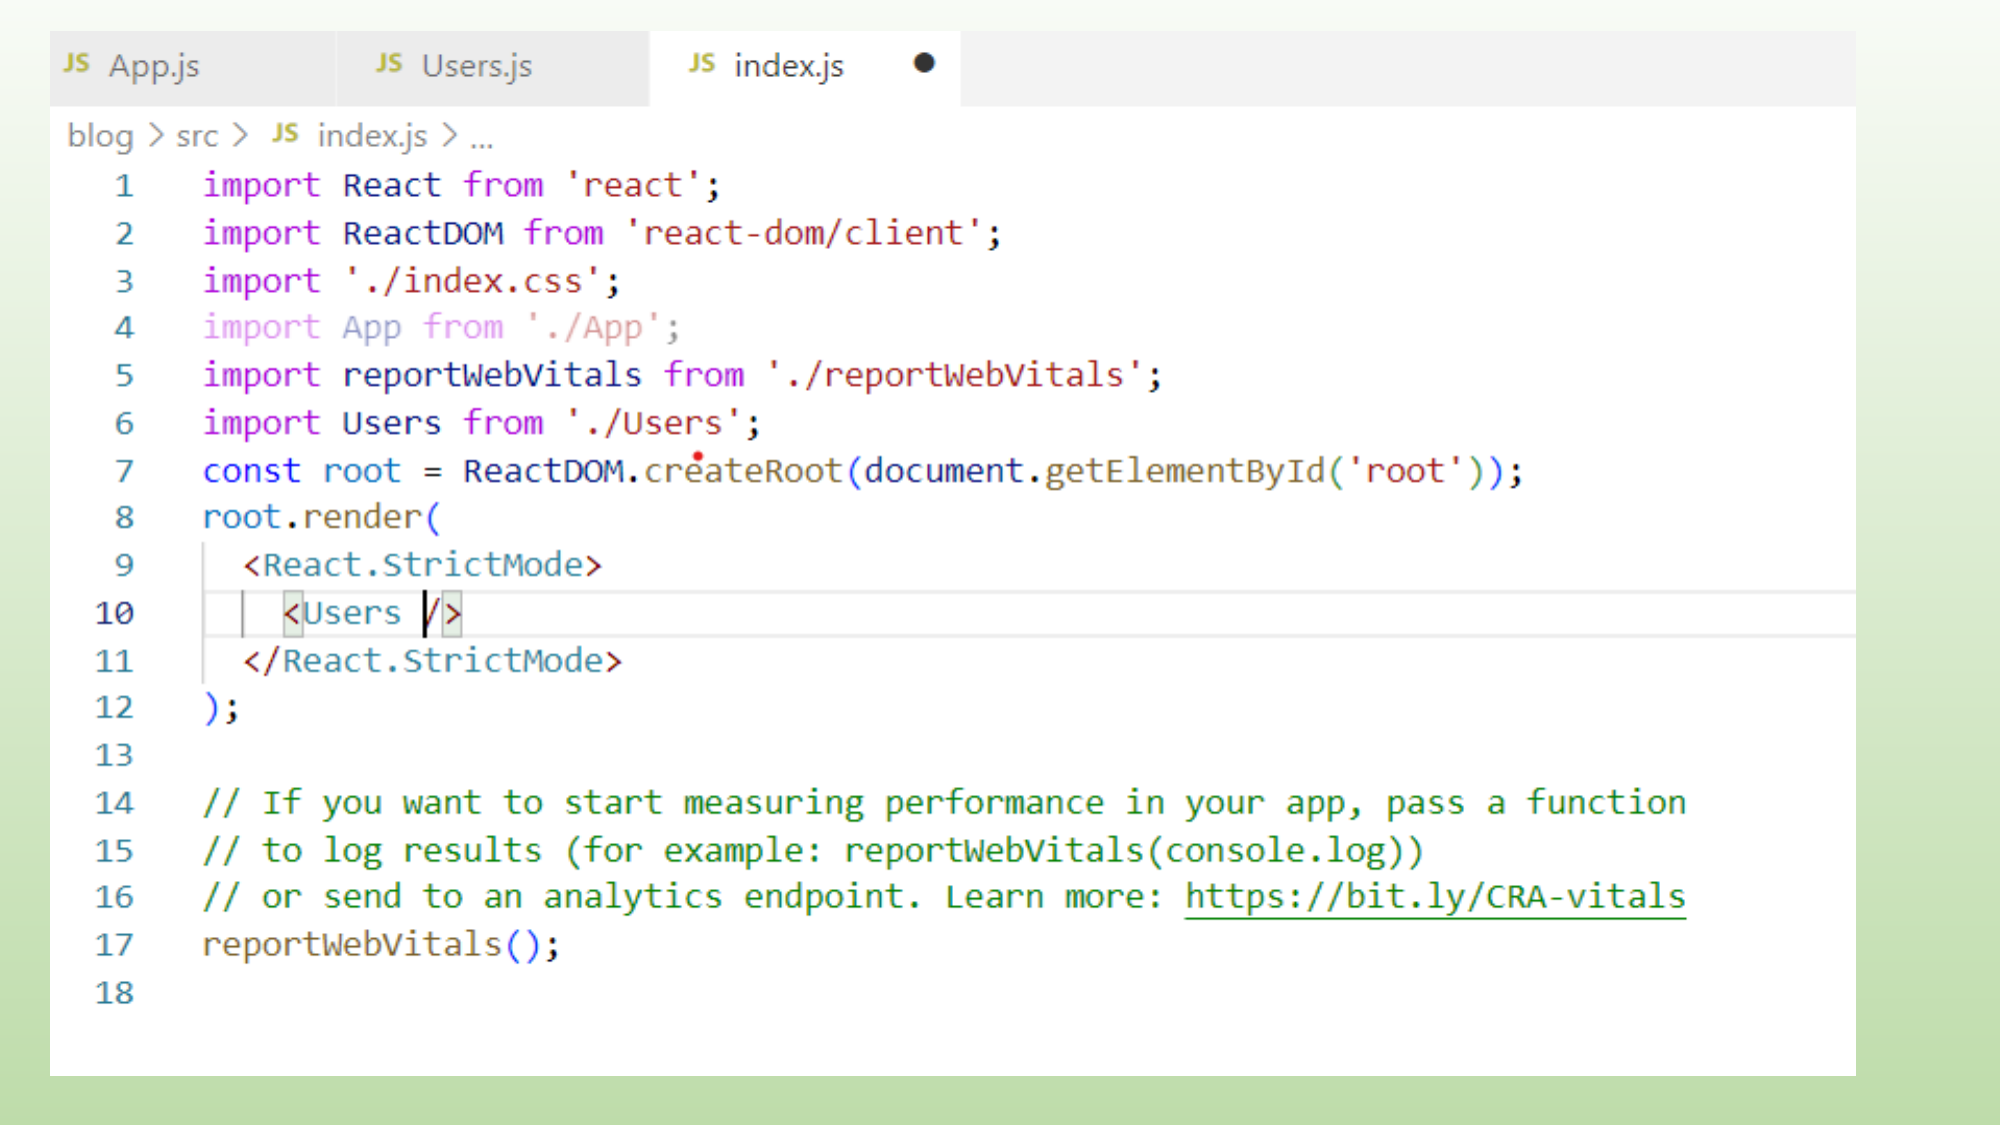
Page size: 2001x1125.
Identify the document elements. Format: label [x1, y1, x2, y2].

picture [50, 31, 1856, 1076]
